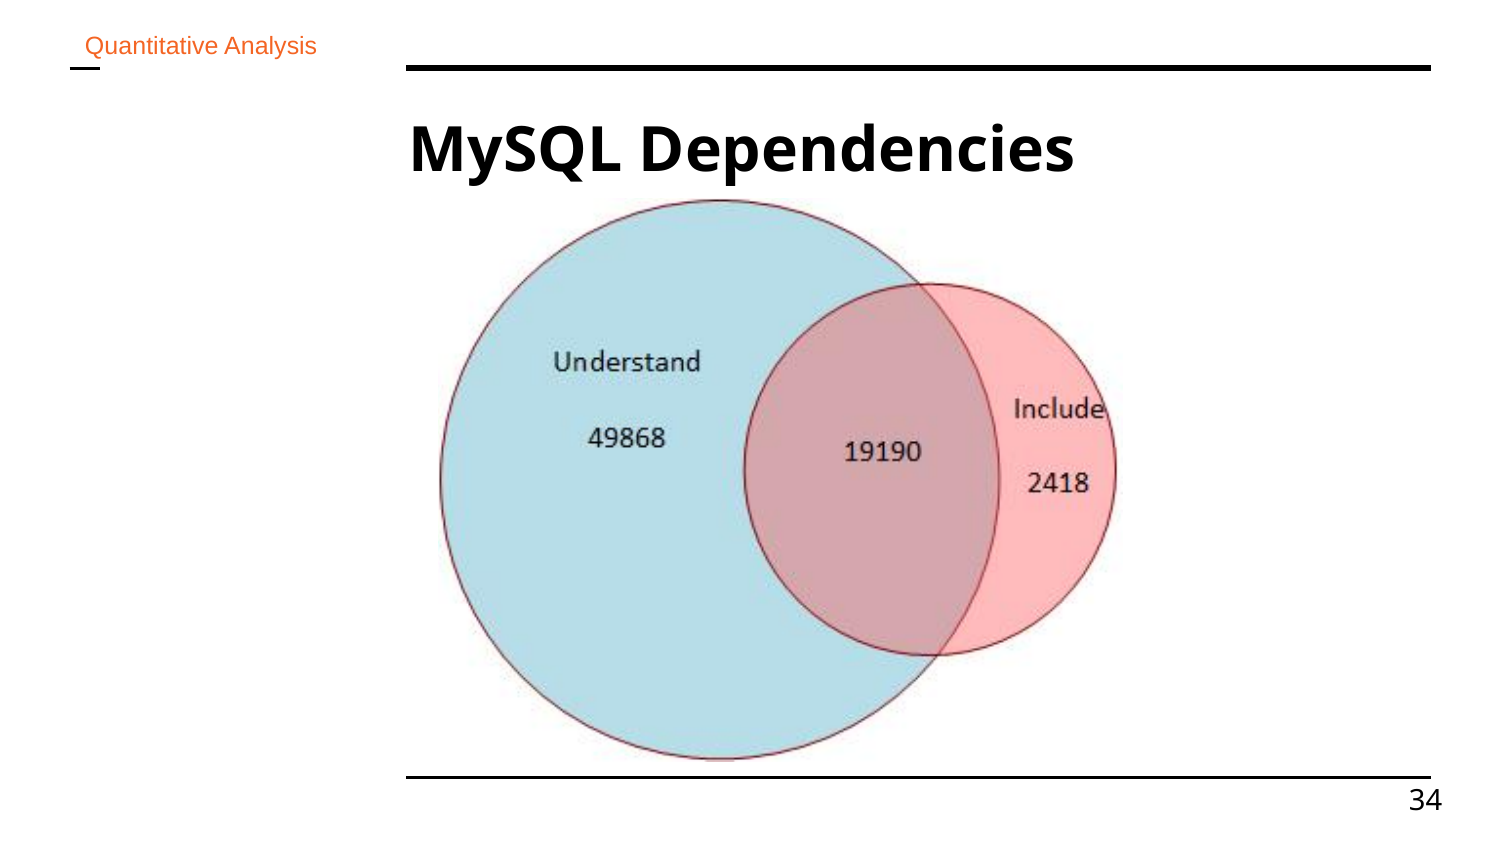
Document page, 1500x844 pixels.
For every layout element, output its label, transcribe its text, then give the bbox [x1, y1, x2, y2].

slide_number ‹#› [1394, 769, 1484, 834]
picture [438, 198, 1123, 762]
text_box Quantitative Analysis [69, 14, 394, 66]
title MySQL Dependencies [393, 94, 1431, 199]
